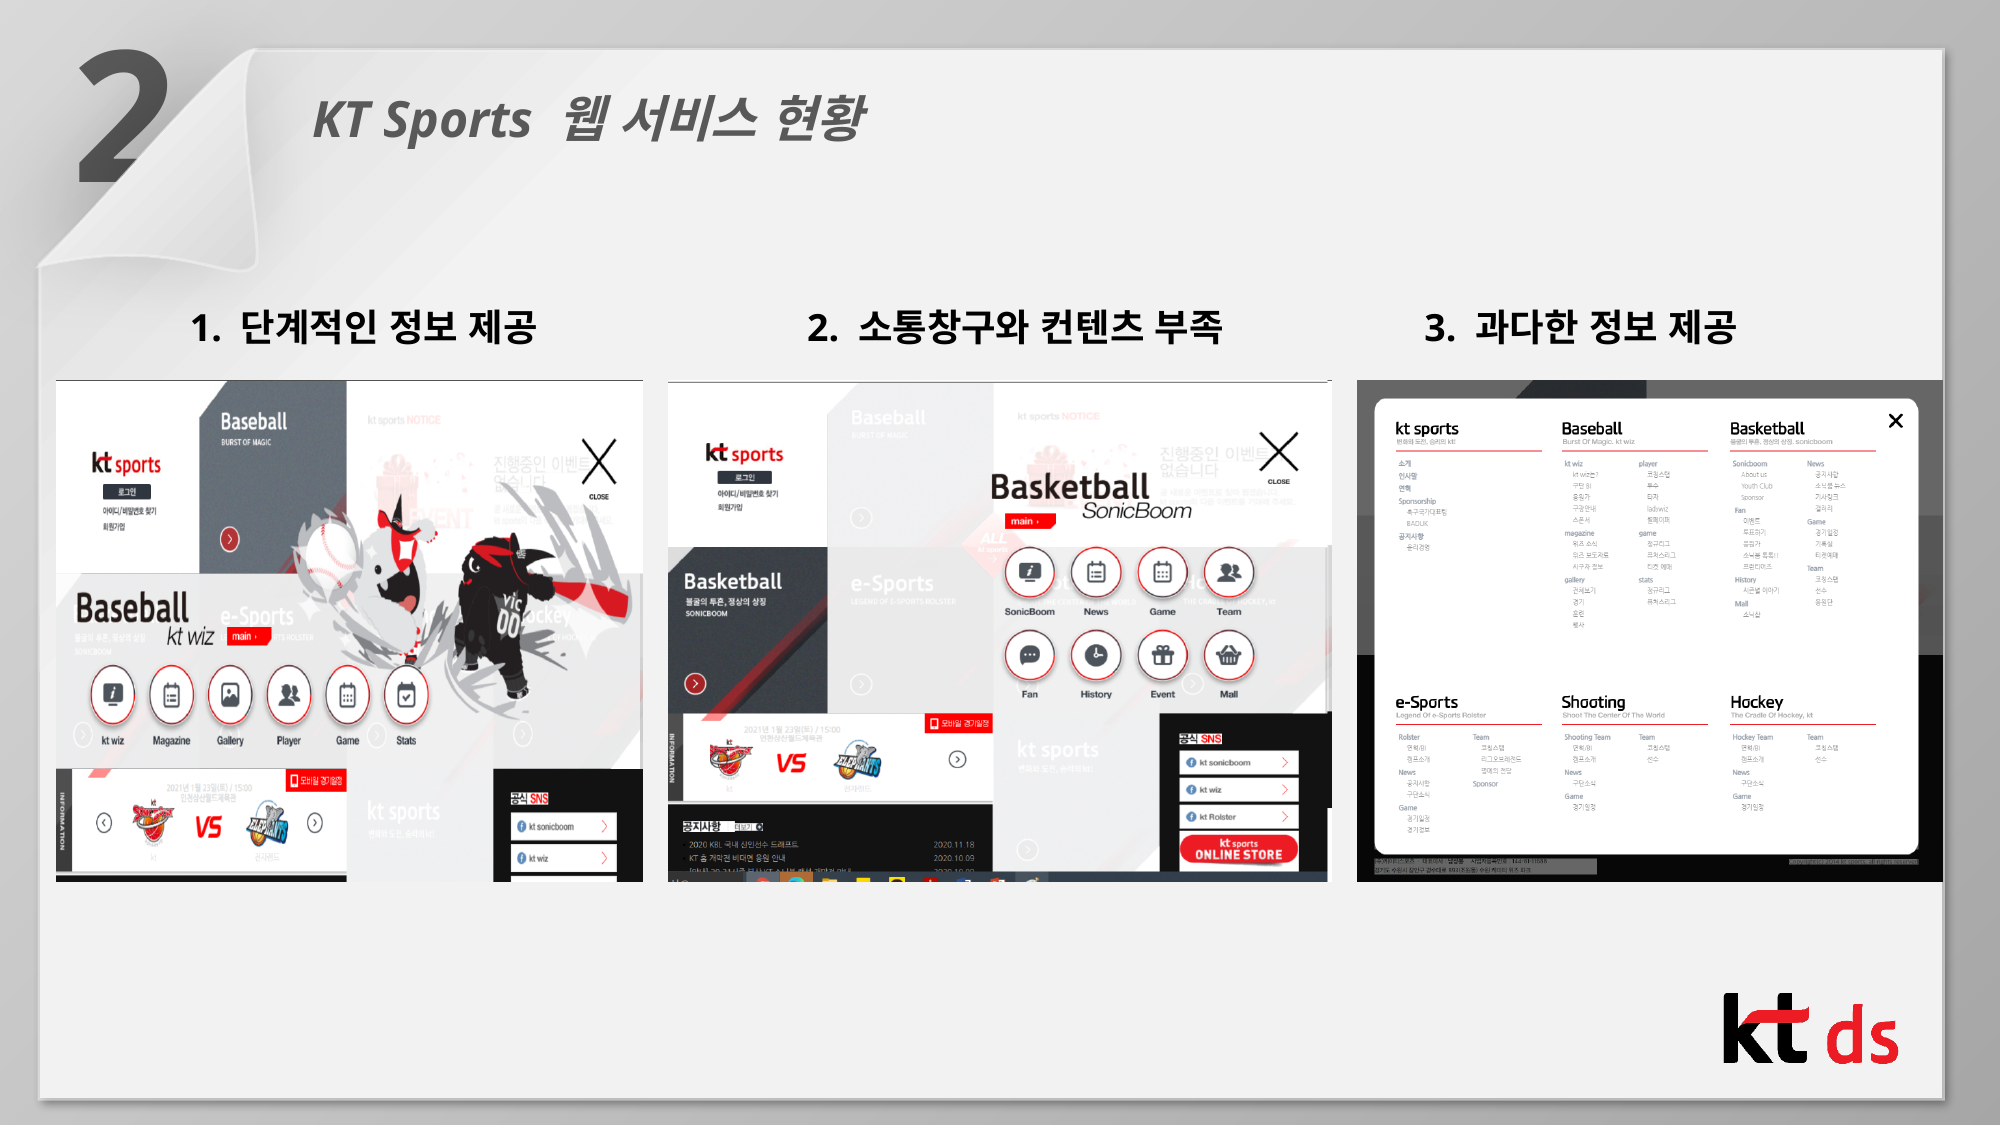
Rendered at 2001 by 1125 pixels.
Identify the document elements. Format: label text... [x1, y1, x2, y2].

picture [1357, 380, 1943, 882]
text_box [39, 49, 1943, 1099]
picture [1694, 945, 1927, 1111]
picture [56, 380, 643, 882]
picture [667, 380, 1332, 882]
text_box 2 [12, 0, 238, 219]
